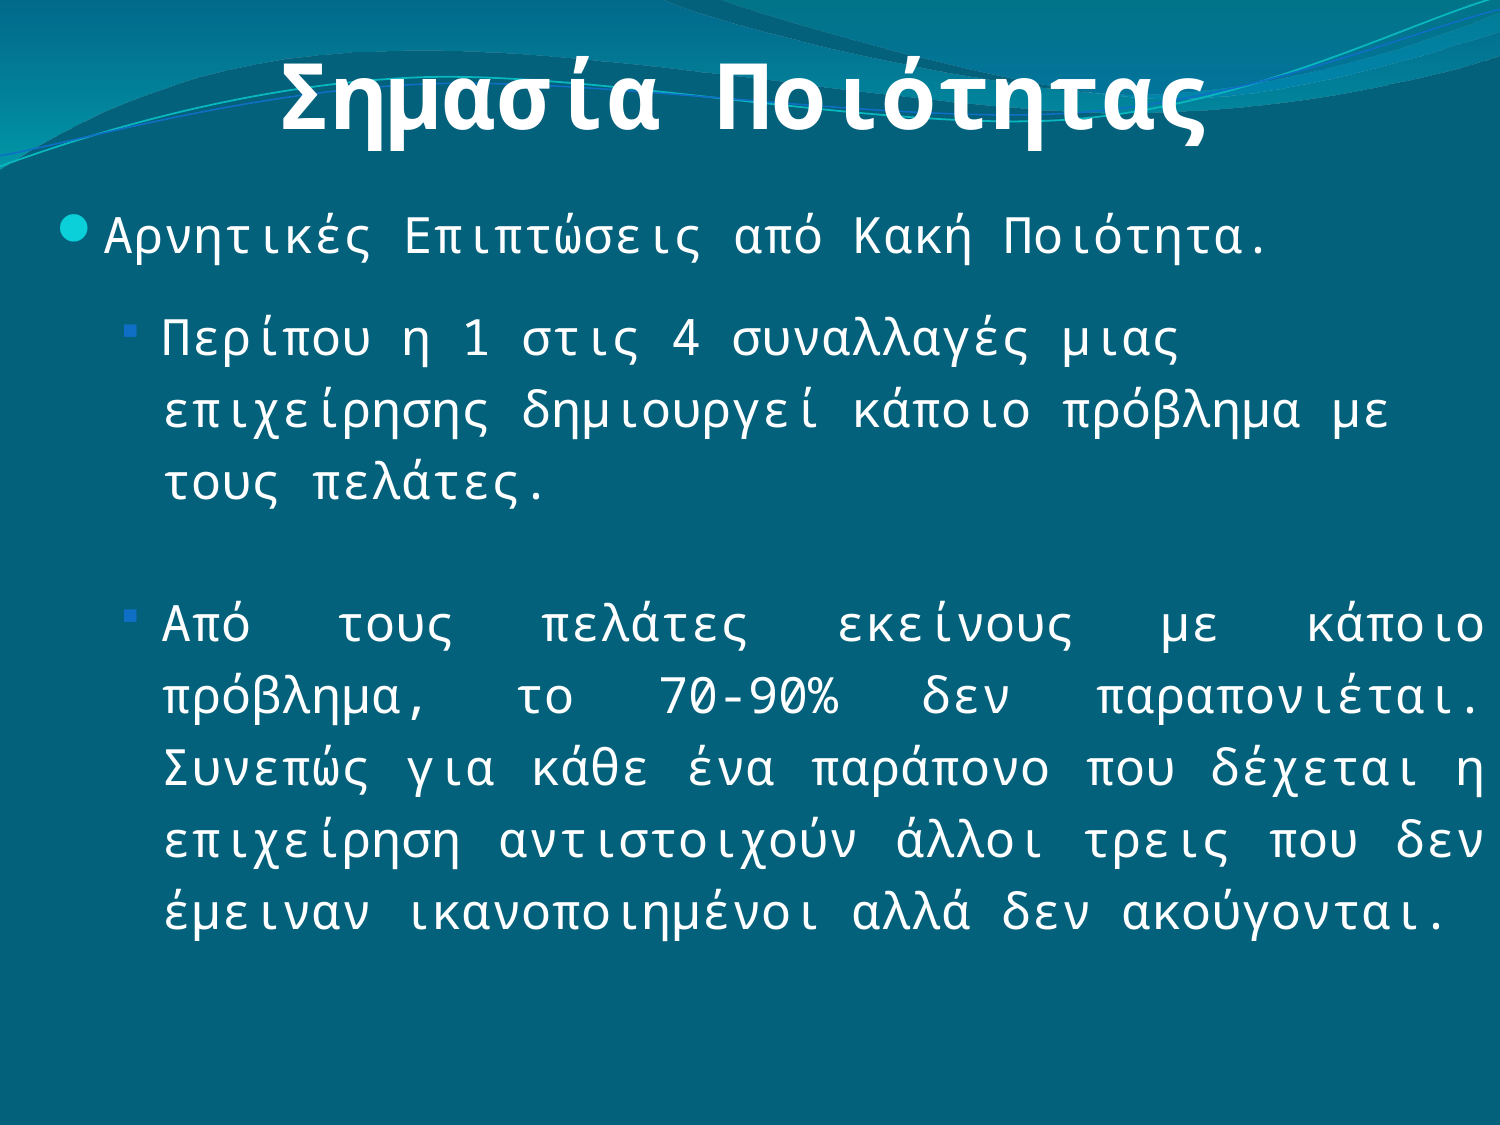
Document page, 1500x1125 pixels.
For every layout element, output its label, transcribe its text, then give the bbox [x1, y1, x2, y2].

list Αρνητικές Επιπτώσεις από Κακή Ποιότητα. Περίπου η 1 στις 4 συναλλαγές μιας επιχείρησης δημιουργεί κάποιο πρόβλημα με τους πελάτες. Από τους πελάτες εκείνους με κάποιο πρόβλημα, το 70-90% δεν παραπονιέται. Συνεπώς για κάθε ένα παράπονο που δέχεται η επιχείρηση αντιστοιχούν άλλοι τρεις που δεν έμειναν ικανοποιημένοι αλλά δεν ακούγονται. [41, 184, 1500, 1125]
text_box Σημασία Ποιότητας [0, 30, 1494, 156]
